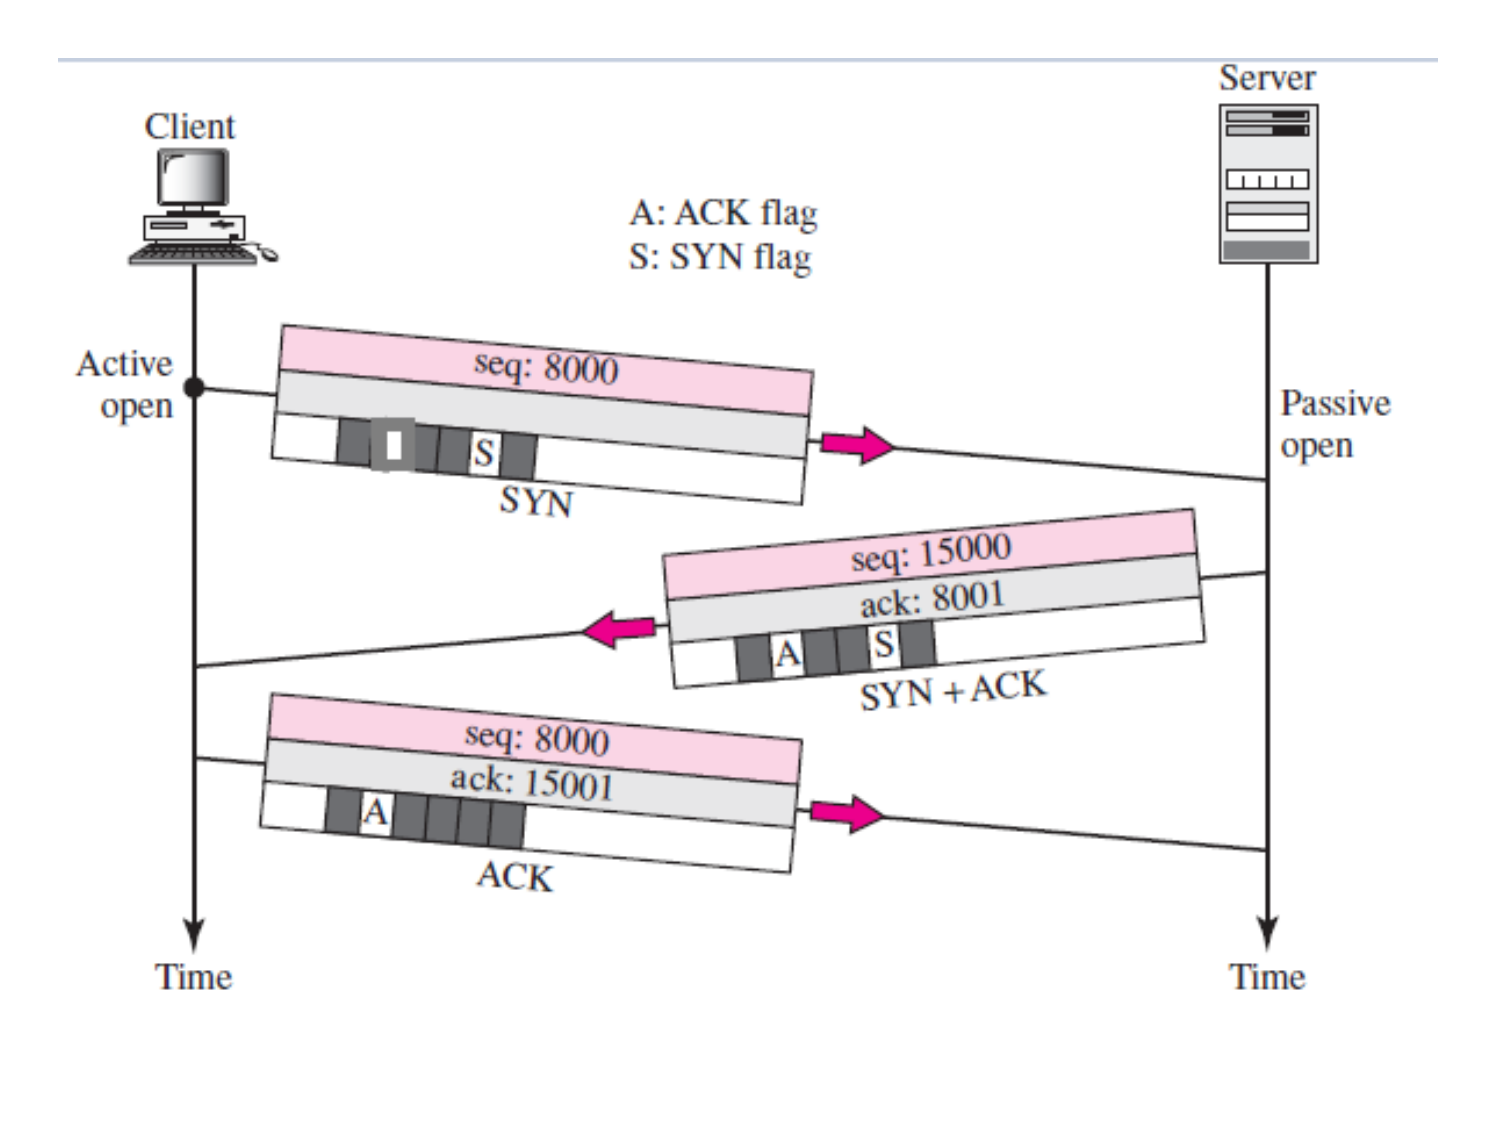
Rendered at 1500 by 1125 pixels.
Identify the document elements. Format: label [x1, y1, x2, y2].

picture [58, 58, 1439, 1055]
